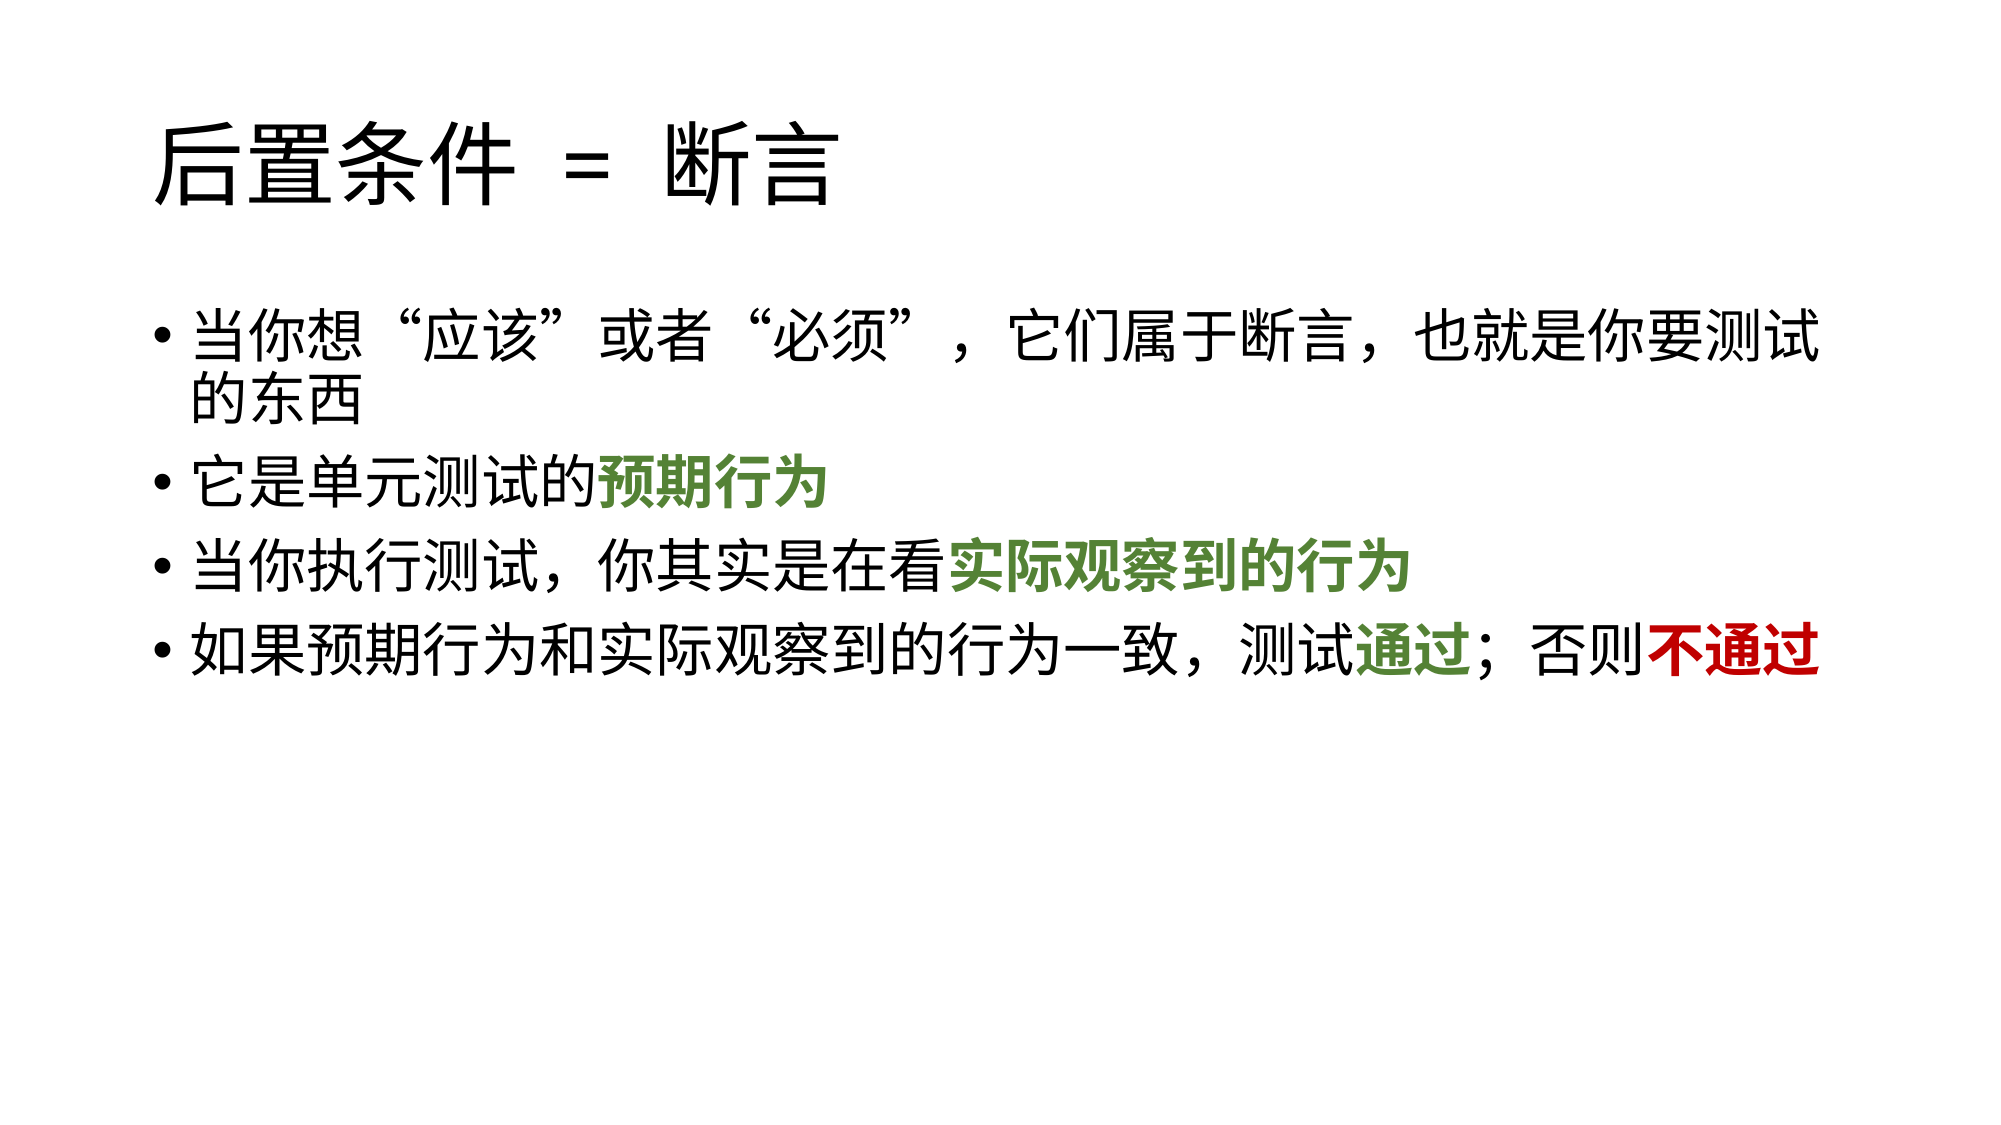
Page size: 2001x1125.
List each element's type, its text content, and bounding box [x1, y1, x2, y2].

title 后置条件 = 断言 [137, 59, 1863, 278]
list 当你想“应该”或者“必须”，它们属于断言，也就是你要测试的东西 它是单元测试的预期行为 当你执行测试，你其实是在看实际观察到的行为 如果预期行为和实际观察到的行为一致，测试通过；否则不通过 [137, 299, 1863, 1014]
